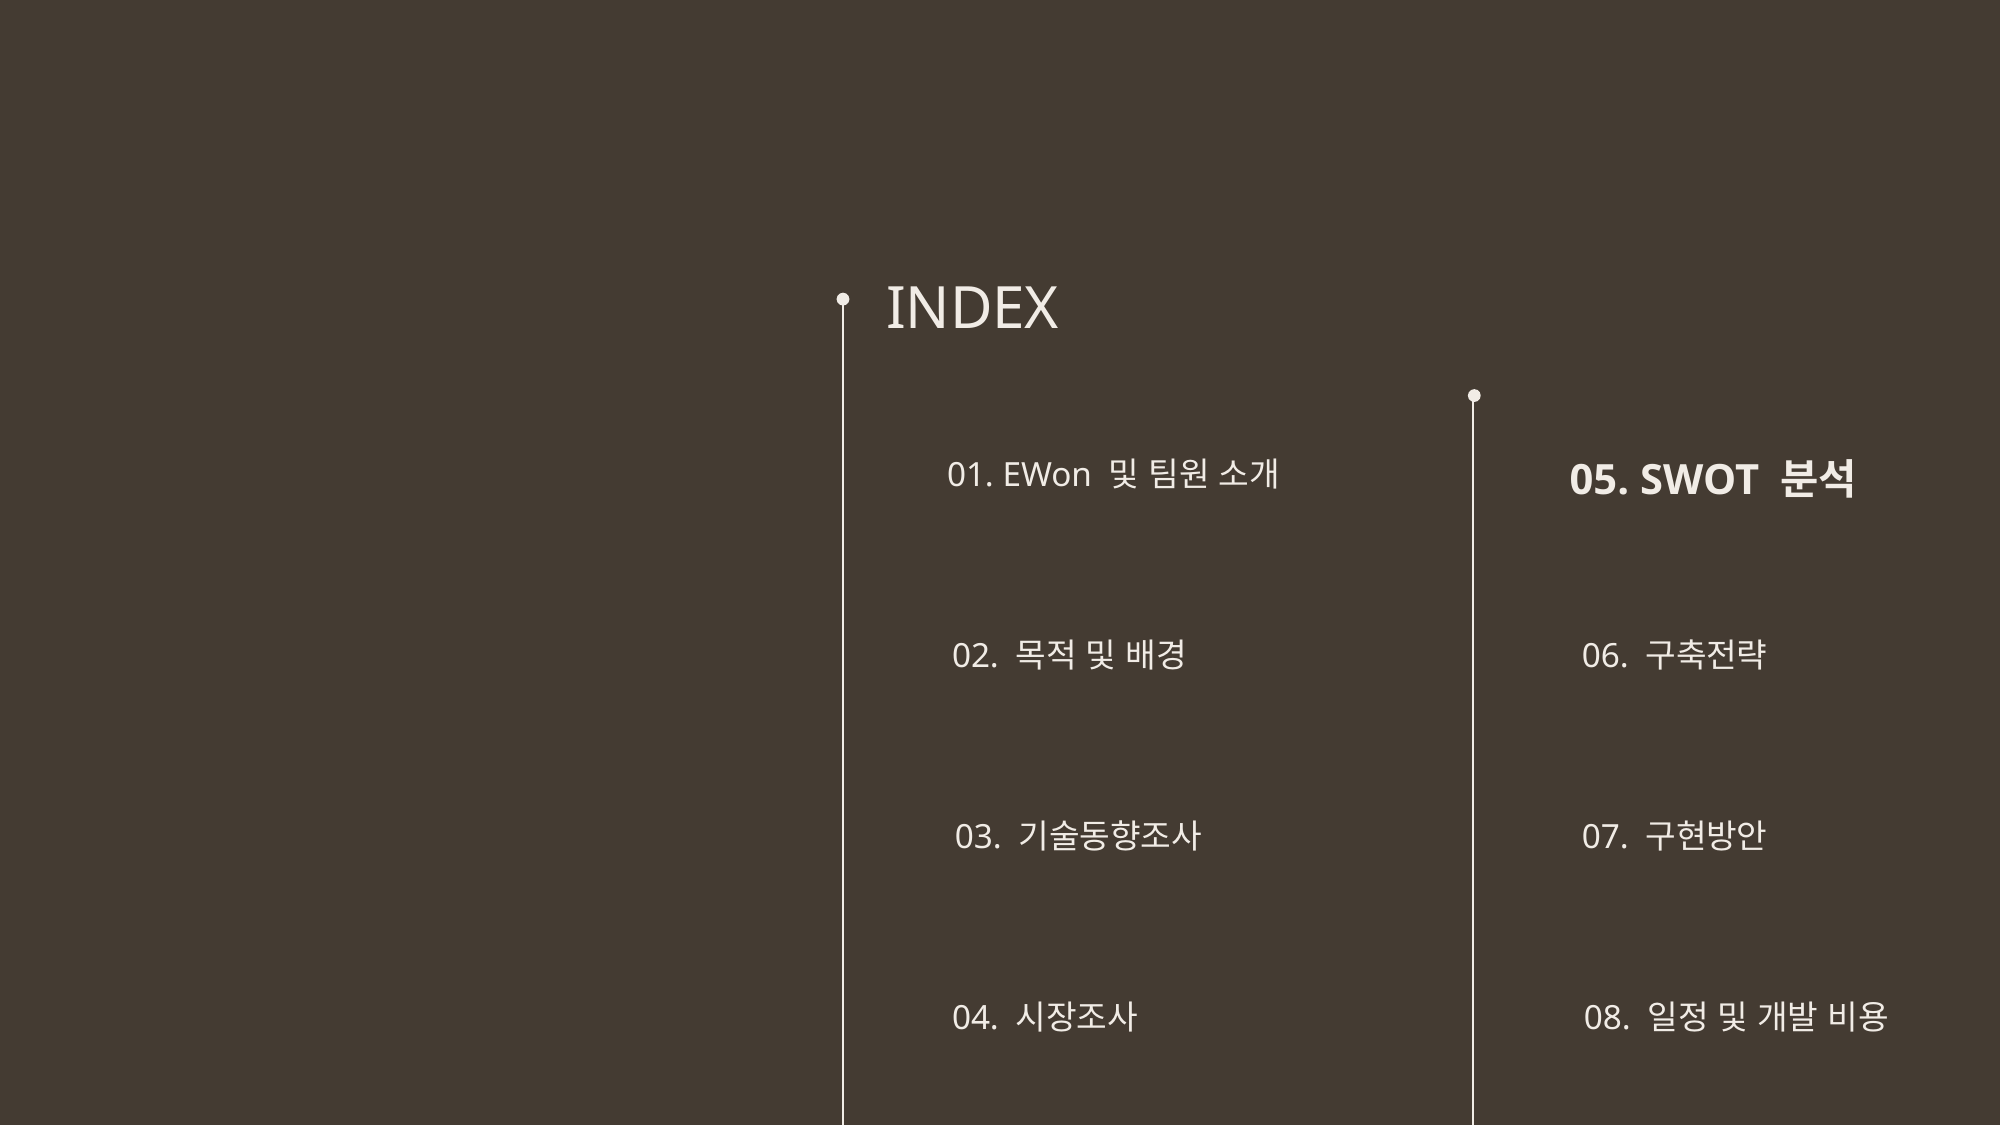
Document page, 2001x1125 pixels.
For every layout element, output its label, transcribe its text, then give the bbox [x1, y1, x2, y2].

text_box [835, 291, 851, 307]
text_box [1466, 388, 1482, 404]
text_box 03. 기술동향조사 [940, 807, 1217, 863]
text_box 02. 목적 및 배경 [937, 626, 1202, 682]
text_box 07. 구현방안 [1567, 807, 1783, 863]
text_box INDEX [871, 262, 1074, 348]
text_box 06. 구축전략 [1567, 626, 1783, 682]
text_box 04. 시장조사 [937, 988, 1153, 1044]
text_box 01. EWon 및 팀원 소개 [932, 445, 1295, 501]
text_box 05. SWOT 분석 [1554, 445, 1873, 511]
text_box 08. 일정 및 개발 비용 [1569, 988, 1904, 1044]
